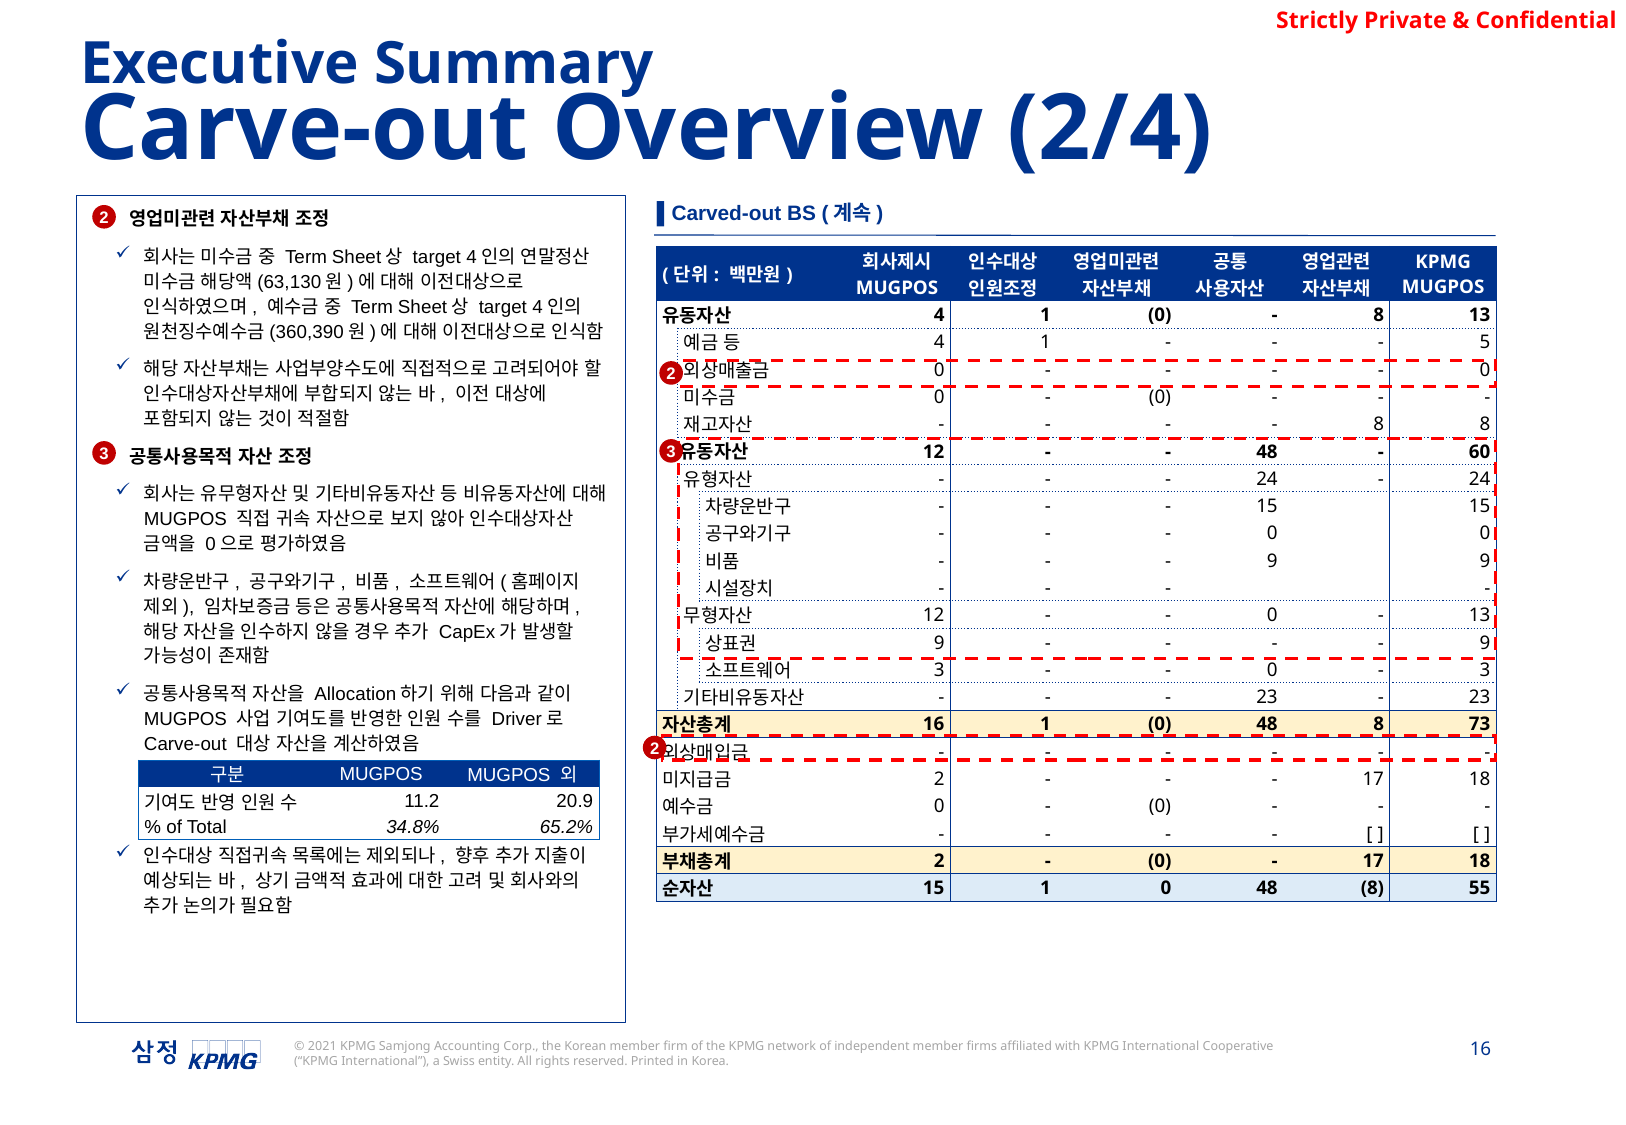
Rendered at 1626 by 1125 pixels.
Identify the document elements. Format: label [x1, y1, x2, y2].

table_cell [657, 711, 950, 737]
table_header [139, 761, 599, 787]
table_cell [1390, 711, 1496, 735]
table_cell [951, 301, 1389, 360]
table_cell [951, 711, 1389, 735]
text_box [659, 438, 1497, 659]
table_cell [1390, 387, 1496, 438]
table_cell [1390, 847, 1496, 873]
table_cell [1390, 761, 1496, 846]
picture [129, 1038, 263, 1071]
text_box [65, 91, 1496, 240]
table_cell [951, 387, 1389, 438]
table_cell [951, 874, 1389, 901]
text_box [659, 360, 1497, 387]
table_cell [657, 758, 950, 846]
text_box [65, 37, 1475, 83]
table_cell [657, 847, 950, 873]
table_cell [1390, 659, 1496, 710]
table_cell [139, 787, 599, 839]
table_cell [951, 761, 1389, 846]
table_cell [657, 874, 950, 901]
text_box [76, 195, 626, 1023]
table_cell [951, 847, 1389, 873]
table_cell [951, 659, 1389, 710]
table_header [951, 247, 1389, 300]
table_cell [1390, 301, 1496, 360]
table_cell [657, 301, 950, 710]
text_box [642, 734, 1497, 761]
table_header [1390, 247, 1496, 300]
table_cell [1390, 874, 1496, 901]
table_header [657, 247, 950, 300]
